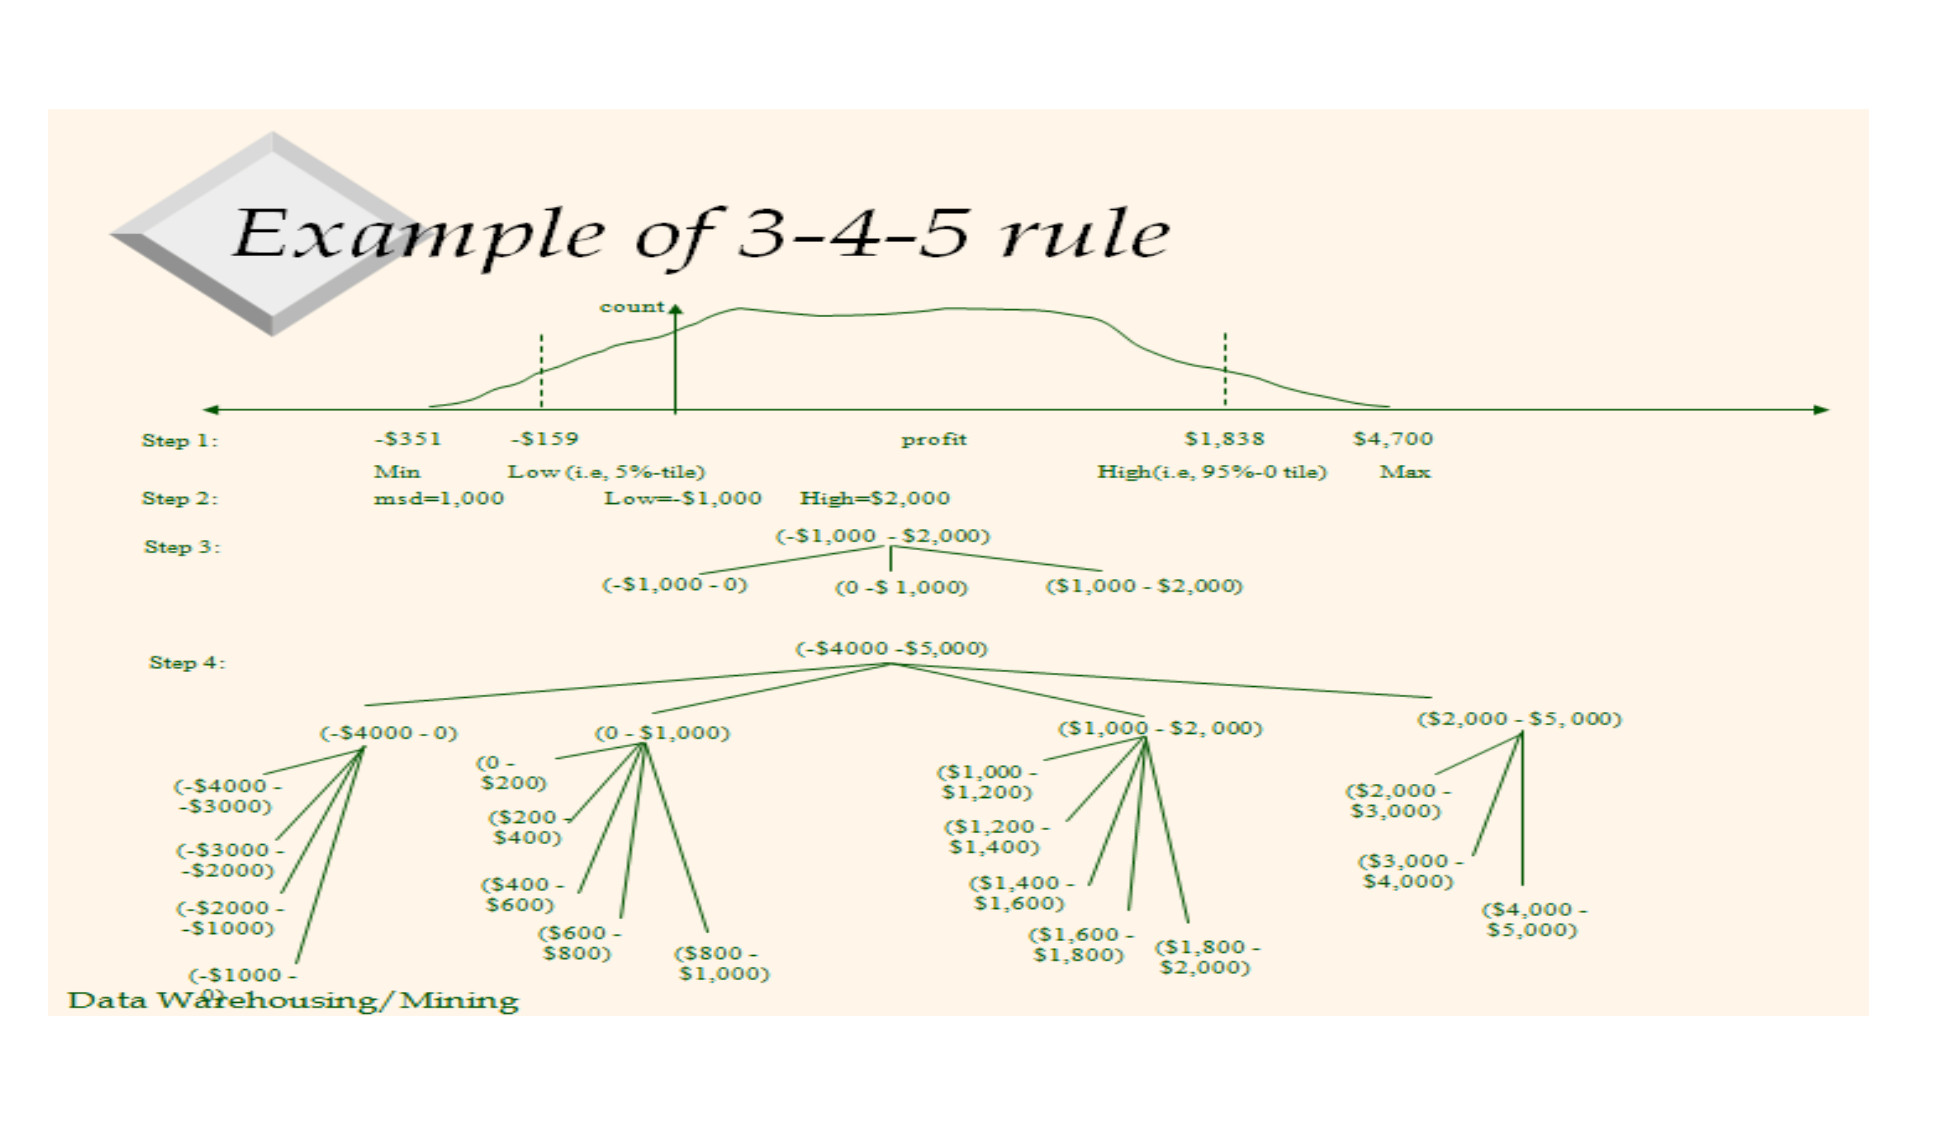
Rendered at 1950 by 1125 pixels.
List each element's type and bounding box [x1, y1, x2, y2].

picture [48, 109, 1870, 1016]
